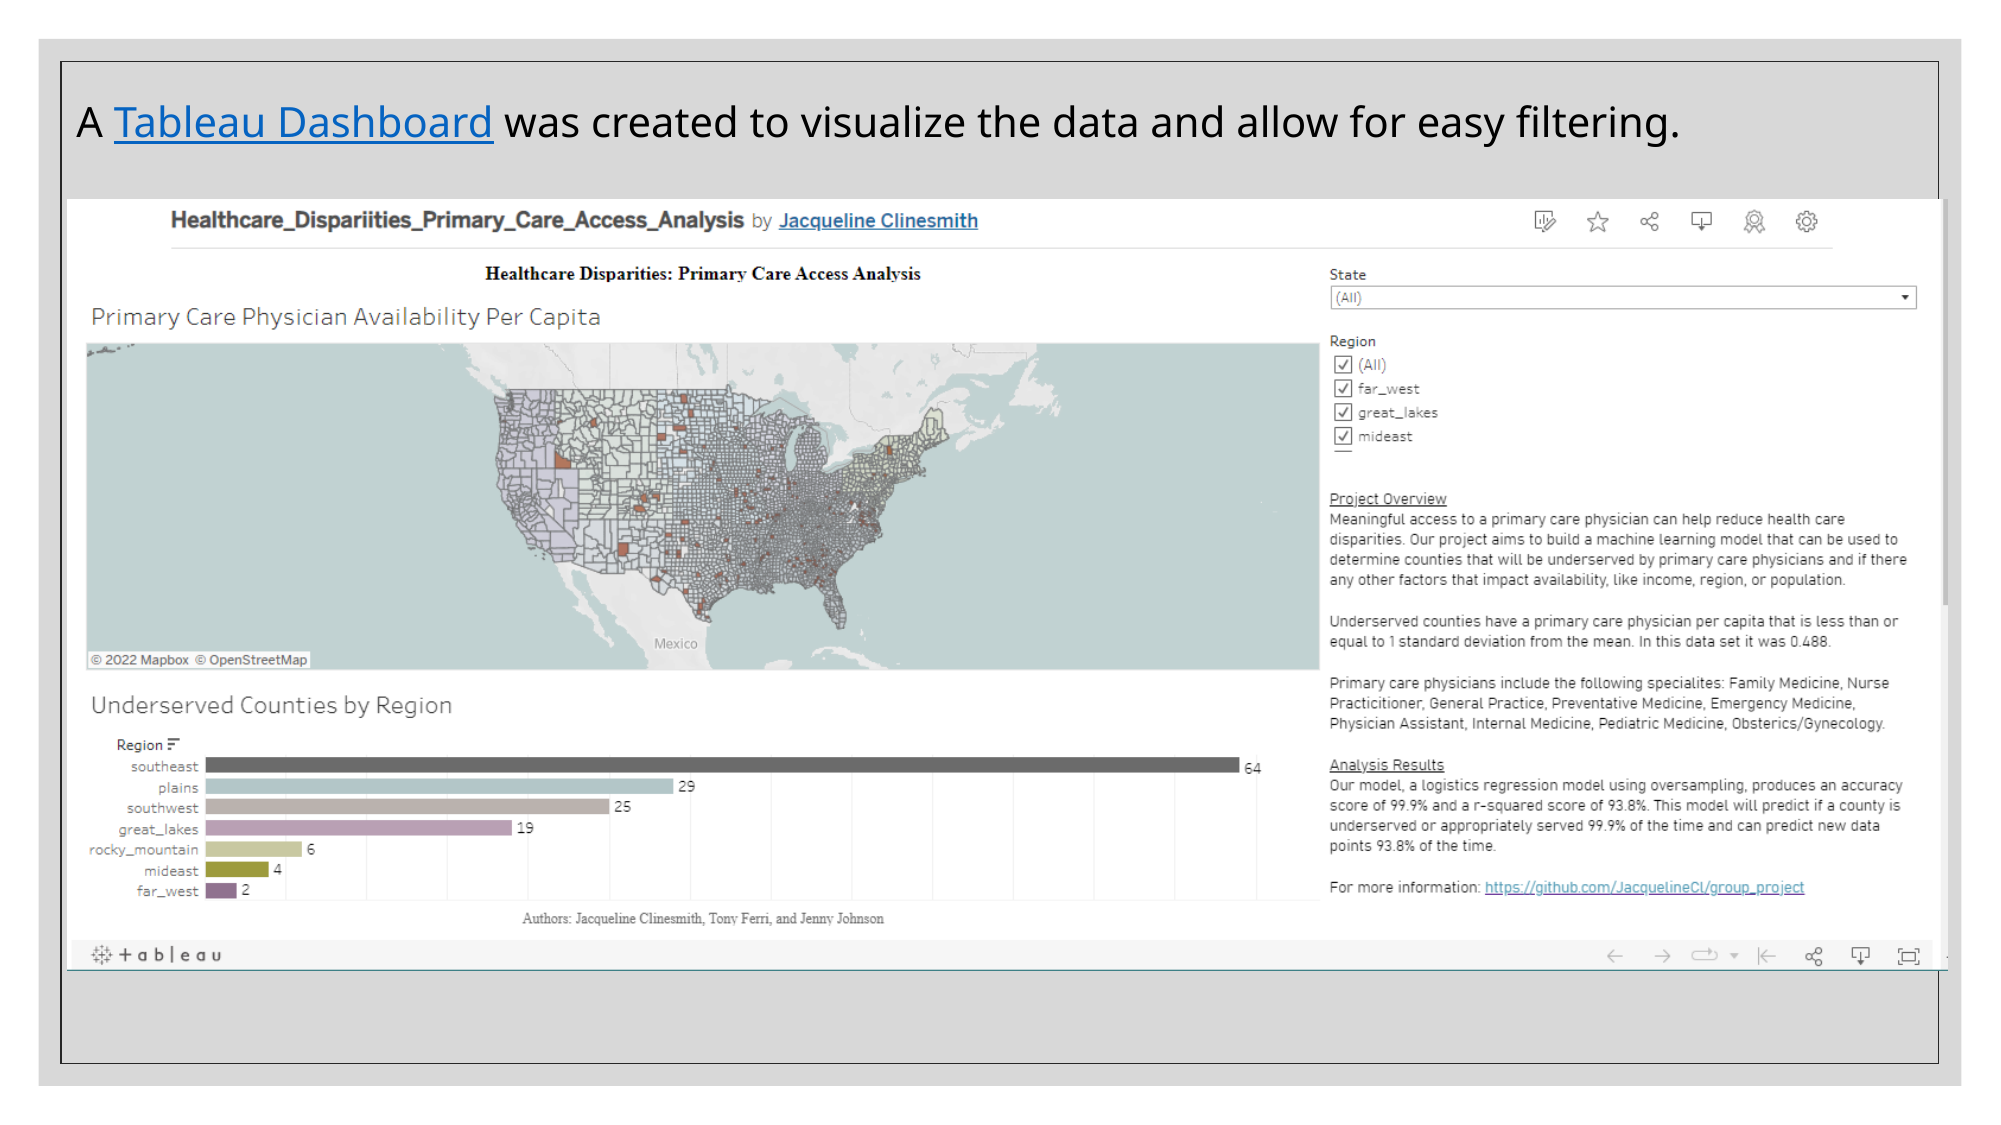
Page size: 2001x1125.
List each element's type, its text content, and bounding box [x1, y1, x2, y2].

text_box A Tableau Dashboard was created to visualize the data and allow for easy filtering. [61, 88, 1939, 161]
picture [67, 199, 1948, 971]
